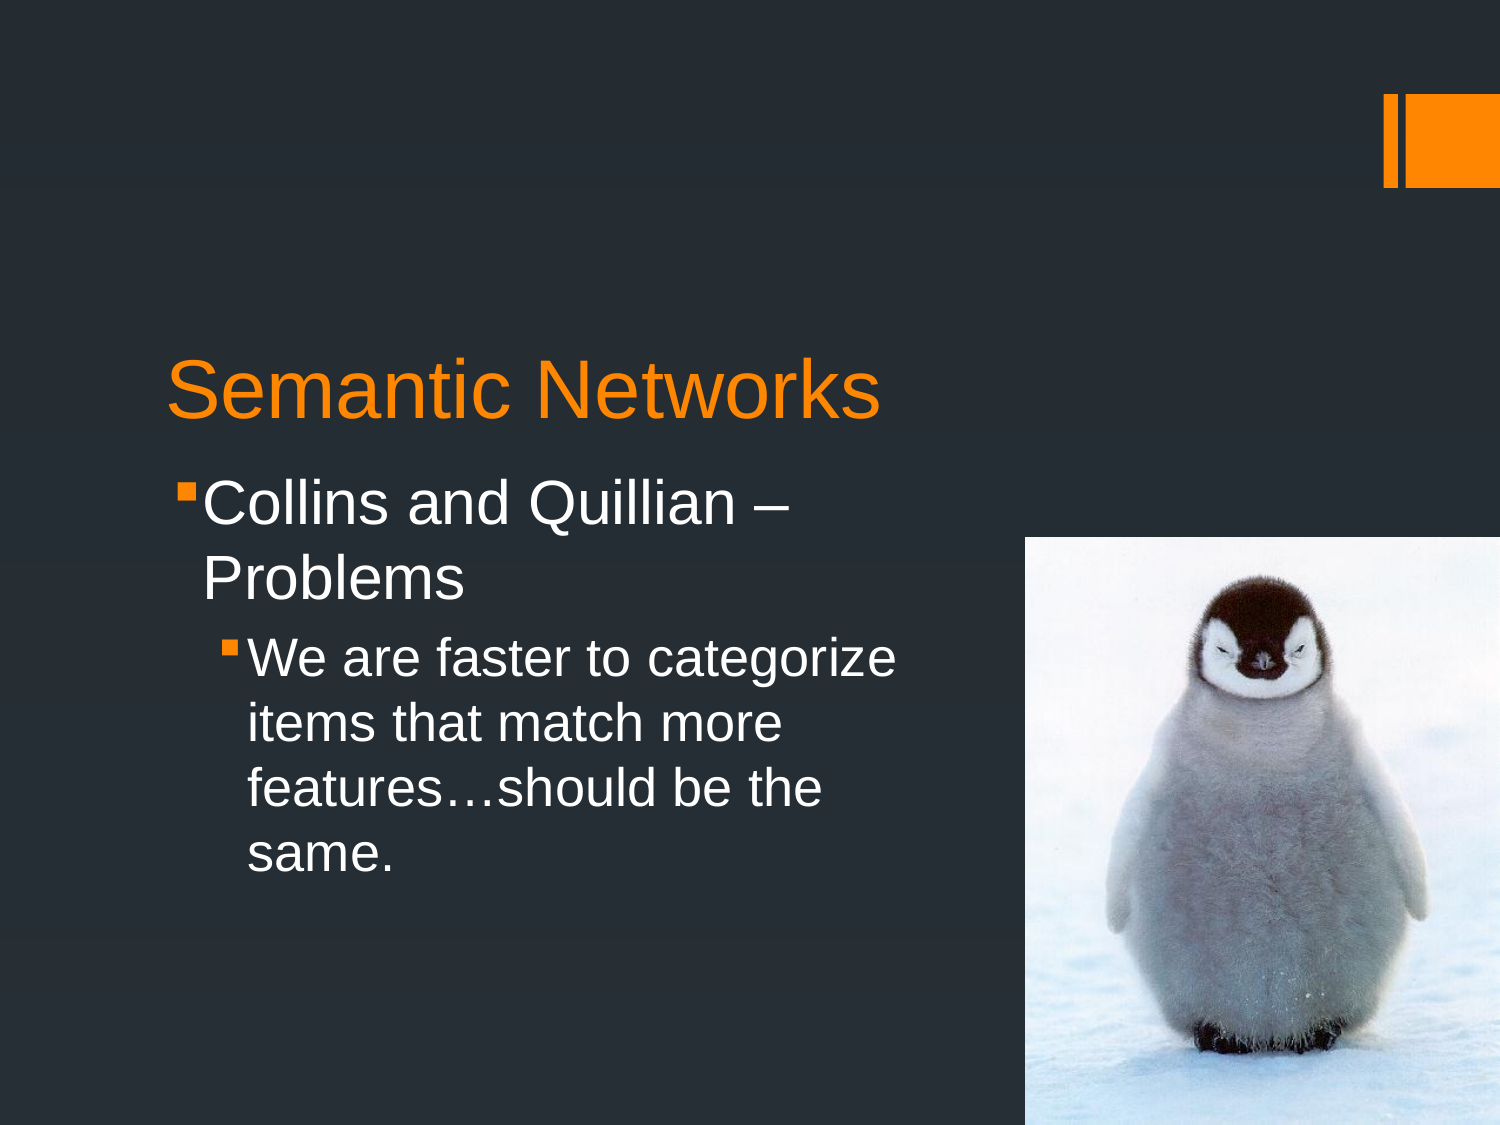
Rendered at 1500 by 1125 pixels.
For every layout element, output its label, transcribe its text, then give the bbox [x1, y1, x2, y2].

title Semantic Networks [150, 253, 1350, 443]
list Collins and Quillian – Problems We are faster to categorize items that match more features…should be the same. [150, 454, 996, 1035]
picture [1025, 537, 1500, 1125]
